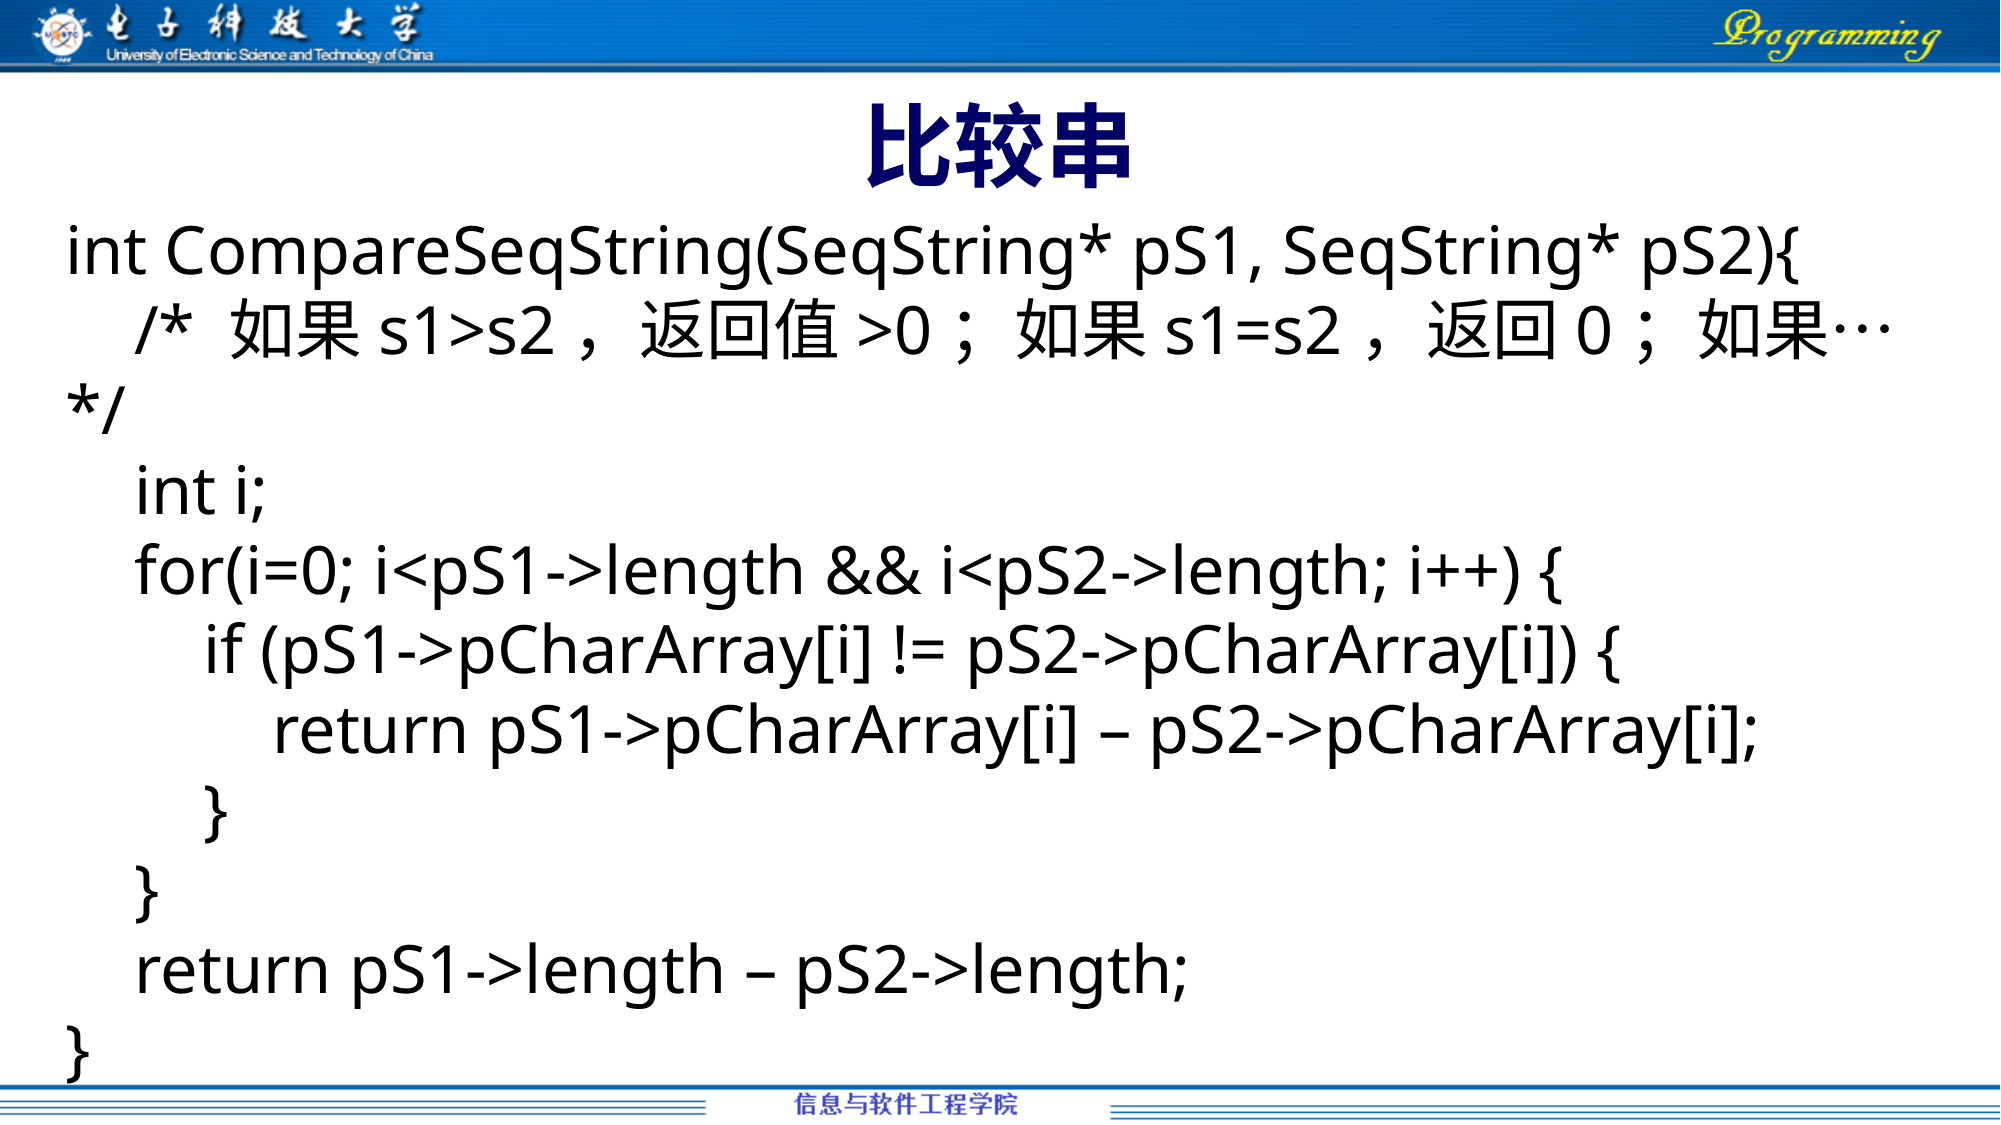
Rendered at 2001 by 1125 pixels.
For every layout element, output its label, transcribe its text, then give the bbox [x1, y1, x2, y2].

title 比较串 [150, 87, 1850, 200]
list int CompareSeqString(SeqString* pS1, SeqString* pS2){ /* 如果s1>s2，返回值>0；如果s1=s2，返回0；如果… */ int i; for(i=0; i<pS1->length && i<pS2->length; i++) { if (pS1->pCharArray[i] != pS2->pCharArray[i]) { return pS1->pCharArray[i] – pS2->pCharArray[i]; } } return pS1->length – pS2->length; } [50, 200, 1950, 1050]
picture [0, 0, 2000, 1125]
